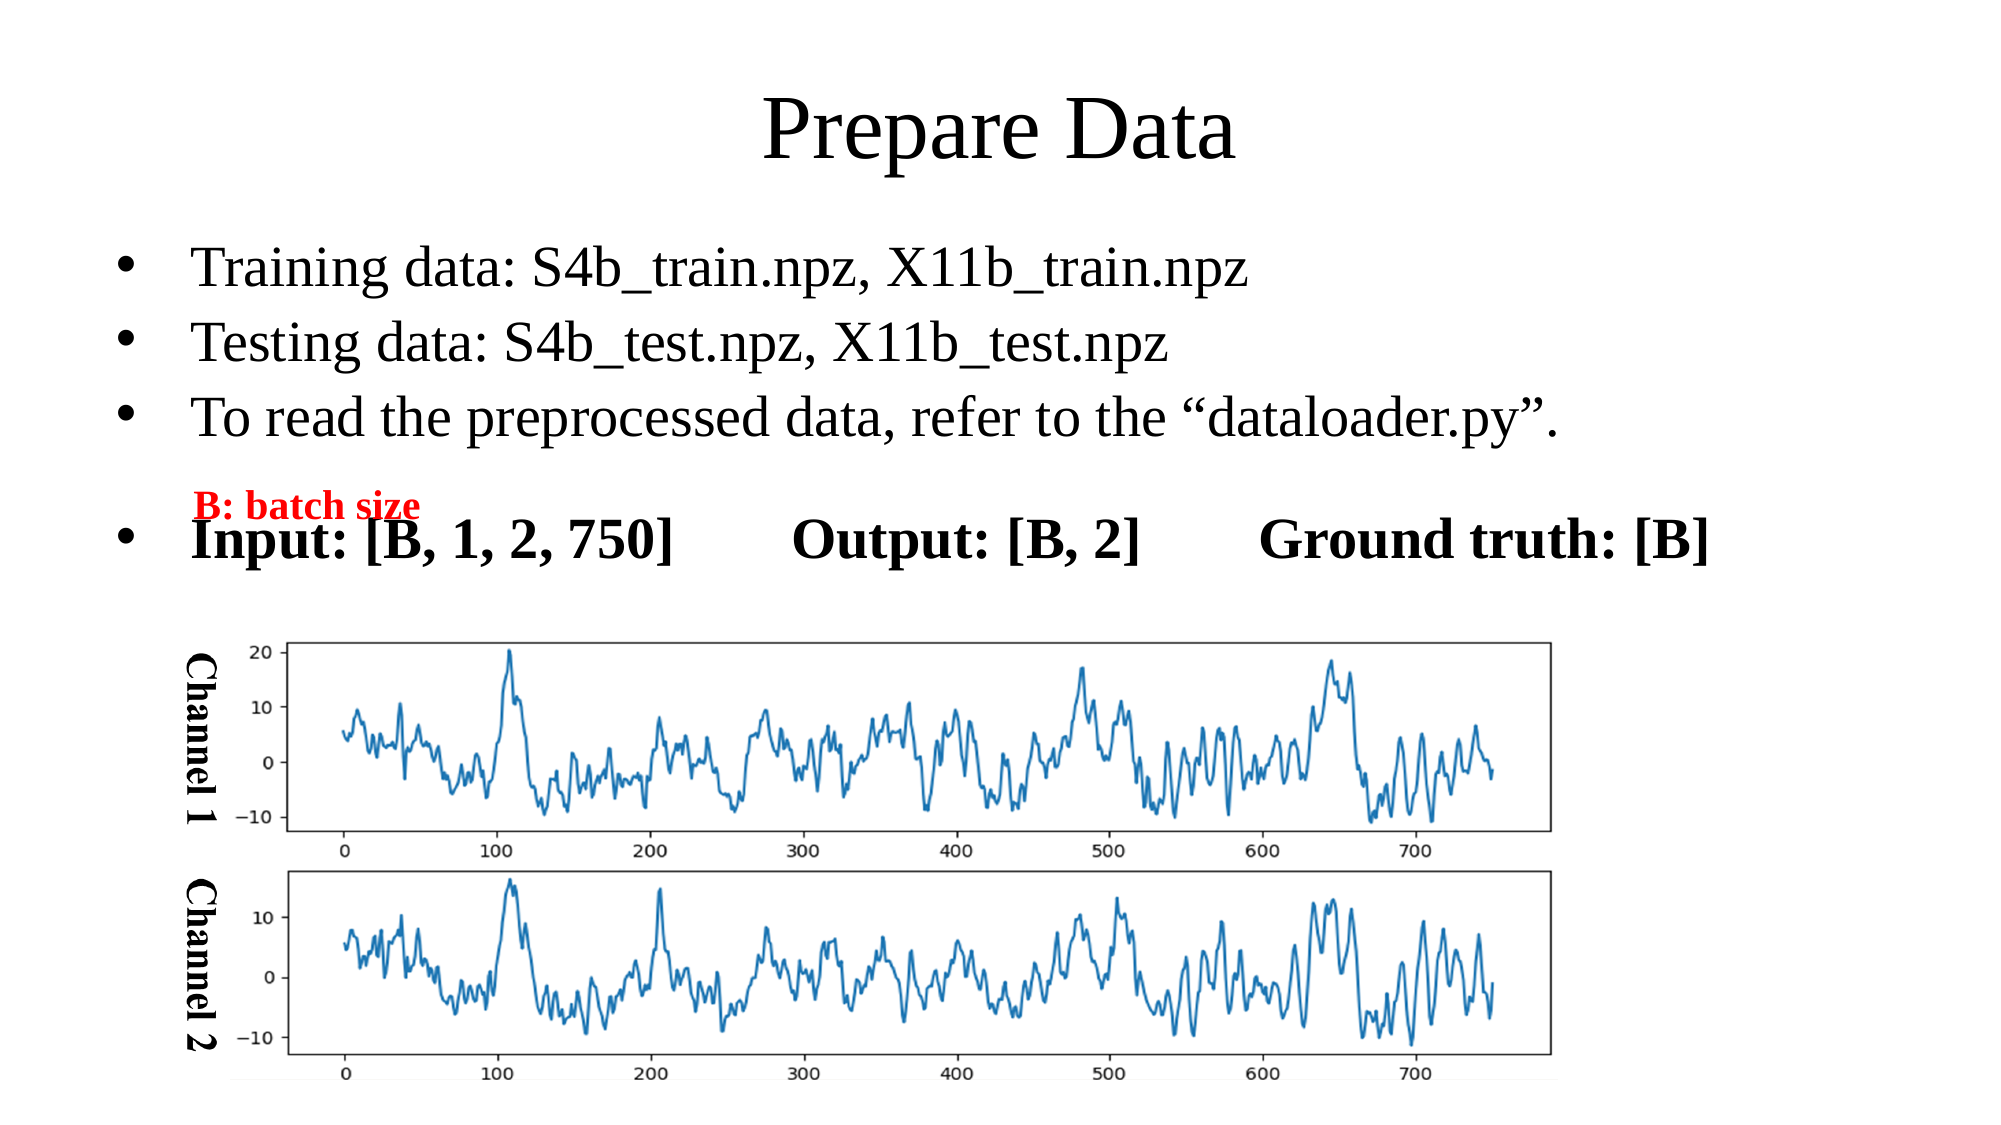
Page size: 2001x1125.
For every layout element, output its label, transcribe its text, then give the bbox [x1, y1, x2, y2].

text_box Prepare Data [0, 1, 2000, 243]
picture [150, 627, 1558, 1080]
text_box Training data: S4b_train.npz, X11b_train.npz Testing data: S4b_test.npz, X11b_test.npz To read the preprocessed data, refer to the “dataloader.py”. Input: [B, 1, 2, 750] Output: [B, 2] Ground truth: [B] [100, 215, 1899, 600]
text_box B: batch size [178, 470, 436, 536]
